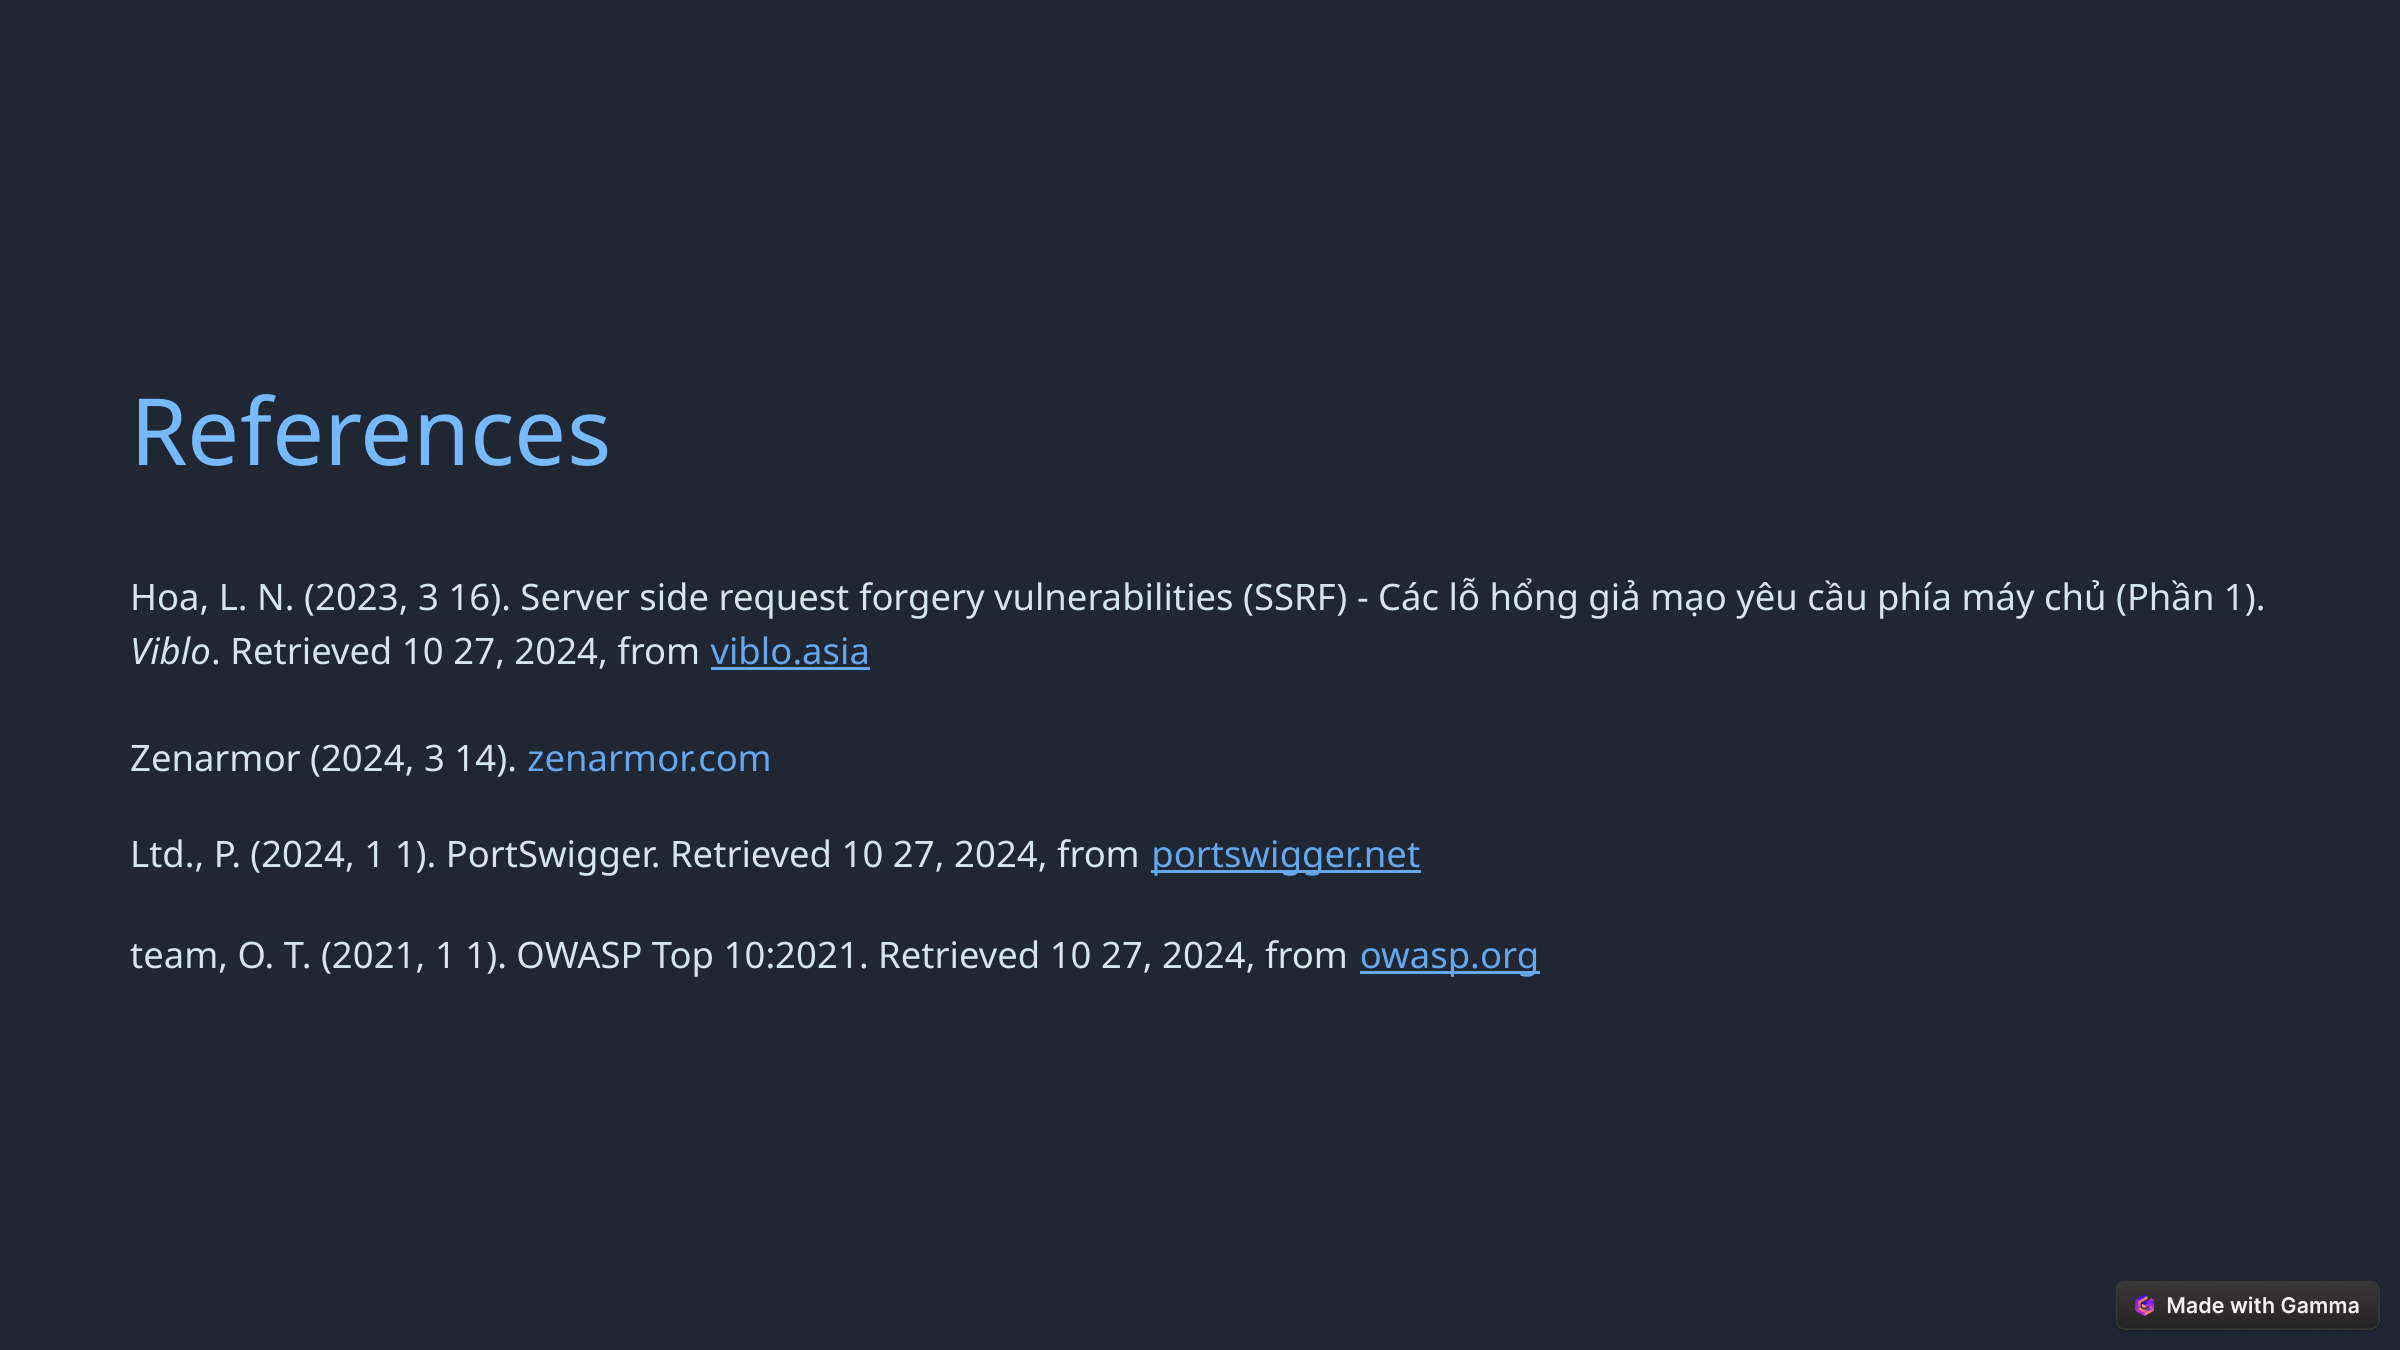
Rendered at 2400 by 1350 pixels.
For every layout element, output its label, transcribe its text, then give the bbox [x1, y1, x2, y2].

text_box Zenarmor (2024, 3 14). zenarmor.com [130, 719, 2270, 780]
picture [2106, 1271, 2389, 1339]
text_box References [130, 368, 1061, 485]
text_box team, O. T. (2021, 1 1). OWASP Top 10:2021. Retrieved 10 27, 2024, from owasp.org [130, 922, 2270, 982]
text_box Hoa, L. N. (2023, 3 16). Server side request forgery vulnerabilities (SSRF) - Các lỗ hổng giả mạo yêu cầu phía máy chủ (Phần 1). Viblo. Retrieved 10 27, 2024, from viblo.asia [130, 558, 2270, 678]
text_box Ltd., P. (2024, 1 1). PortSwigger. Retrieved 10 27, 2024, from portswigger.net [130, 820, 2270, 881]
